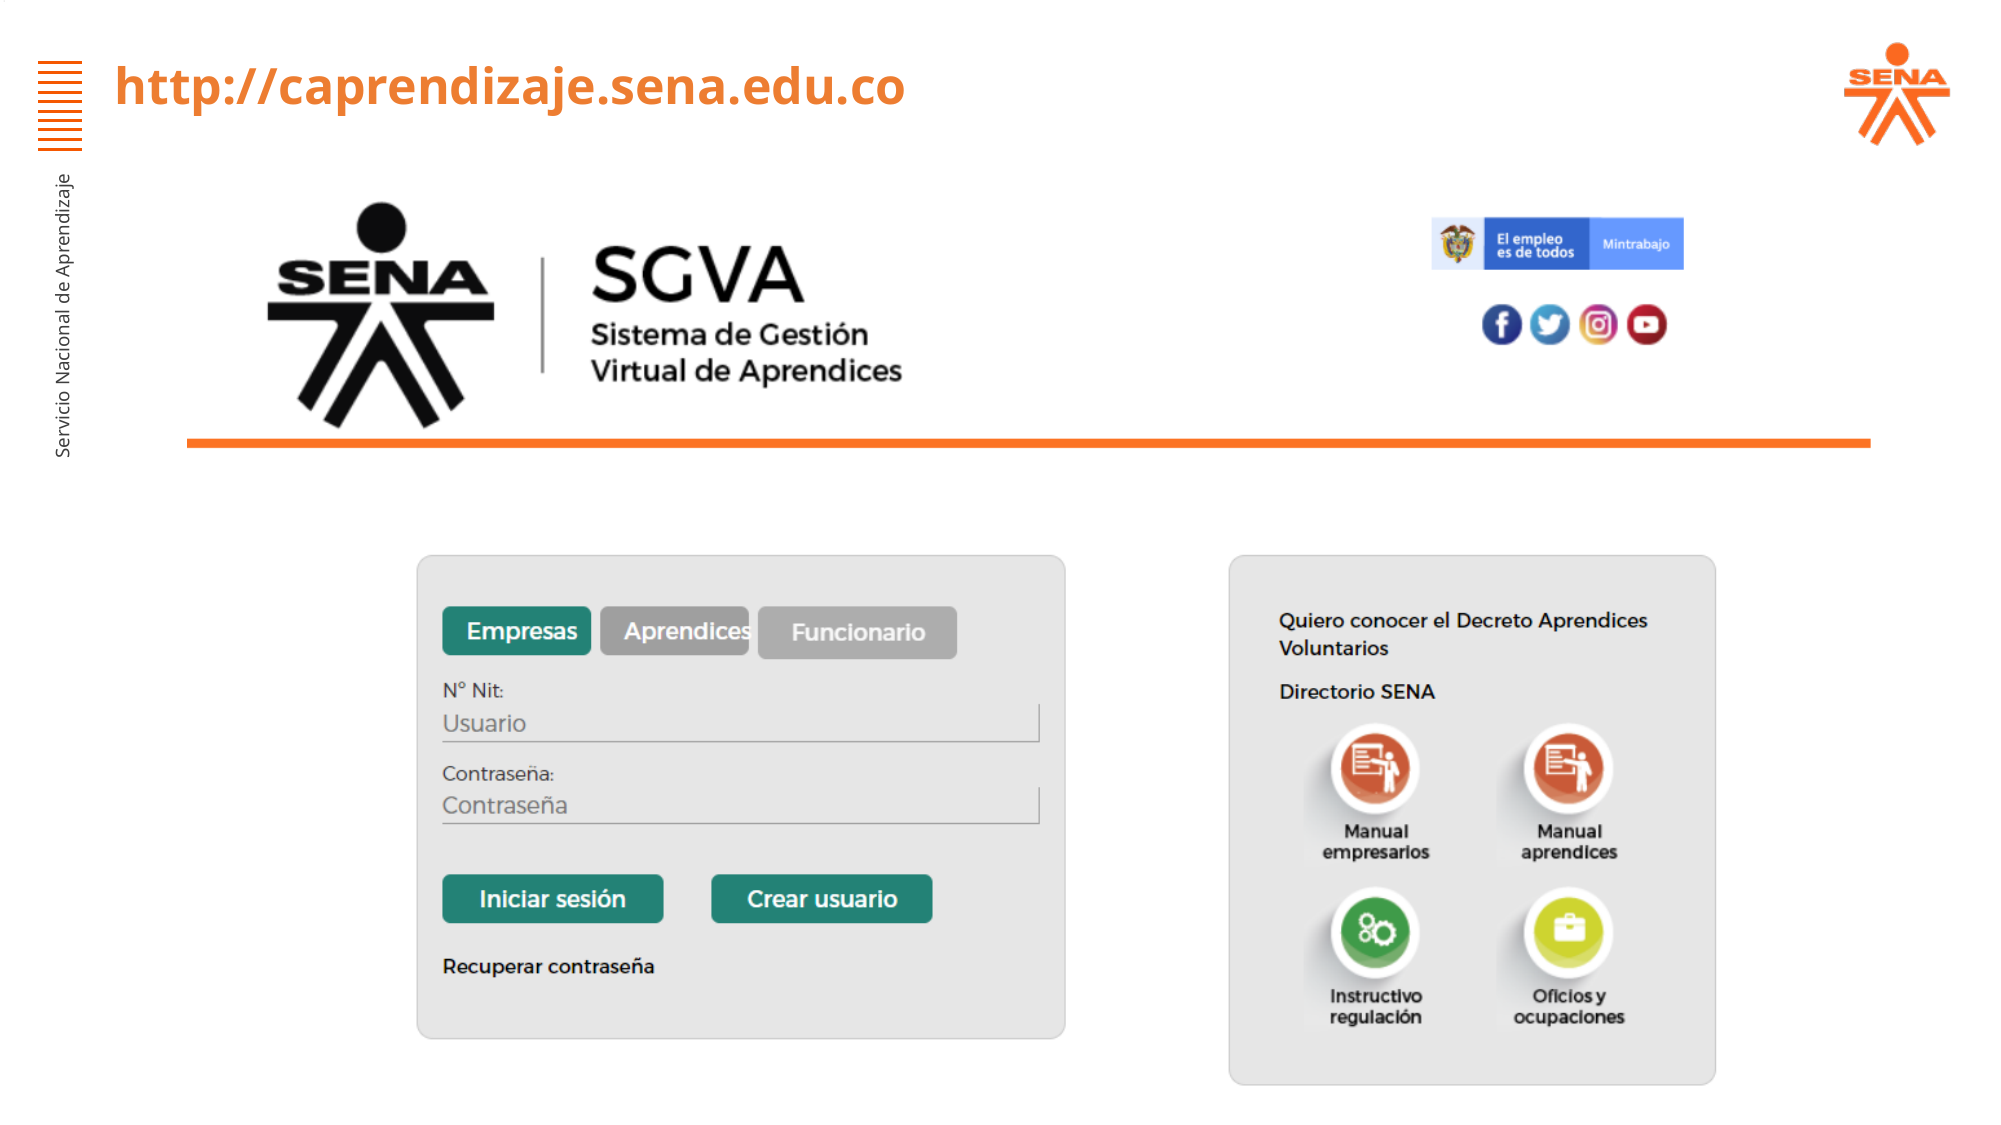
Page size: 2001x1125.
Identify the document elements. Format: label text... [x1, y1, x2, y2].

picture [186, 198, 1872, 1105]
text_box Servicio Nacional de Aprendizaje [43, 158, 81, 485]
picture [1840, 39, 1967, 158]
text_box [38, 62, 83, 150]
text_box http://caprendizaje.sena.edu.co [74, 51, 945, 115]
